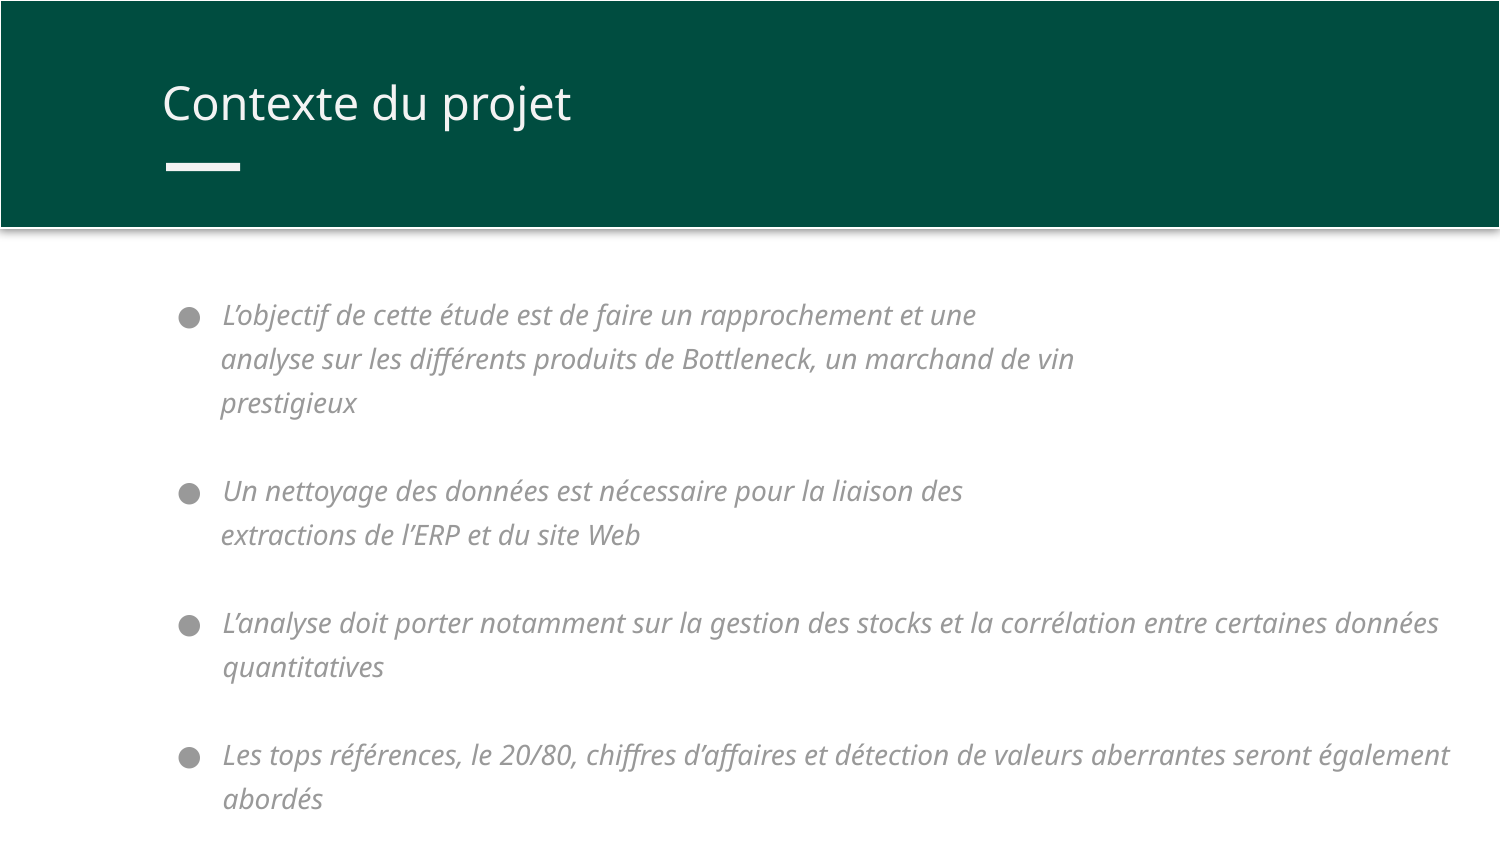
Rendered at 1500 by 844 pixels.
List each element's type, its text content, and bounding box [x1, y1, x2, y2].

text_box [166, 162, 241, 172]
text_box [0, 0, 1500, 228]
text_box Contexte du projet [146, 55, 1500, 150]
list L’objectif de cette étude est de faire un rapprochement et une analyse sur les différents produits de Bottleneck, un marchand de vin prestigieux Un nettoyage des données est nécessaire pour la liaison des extractions de l’ERP et du site Web L’analyse doit porter notamment sur la gestion des stocks et la corrélation entre certaines données quantitatives Les tops références, le 20/80, chiffres d’affaires et détection de valeurs aberrantes seront également abordés [146, 274, 1500, 836]
